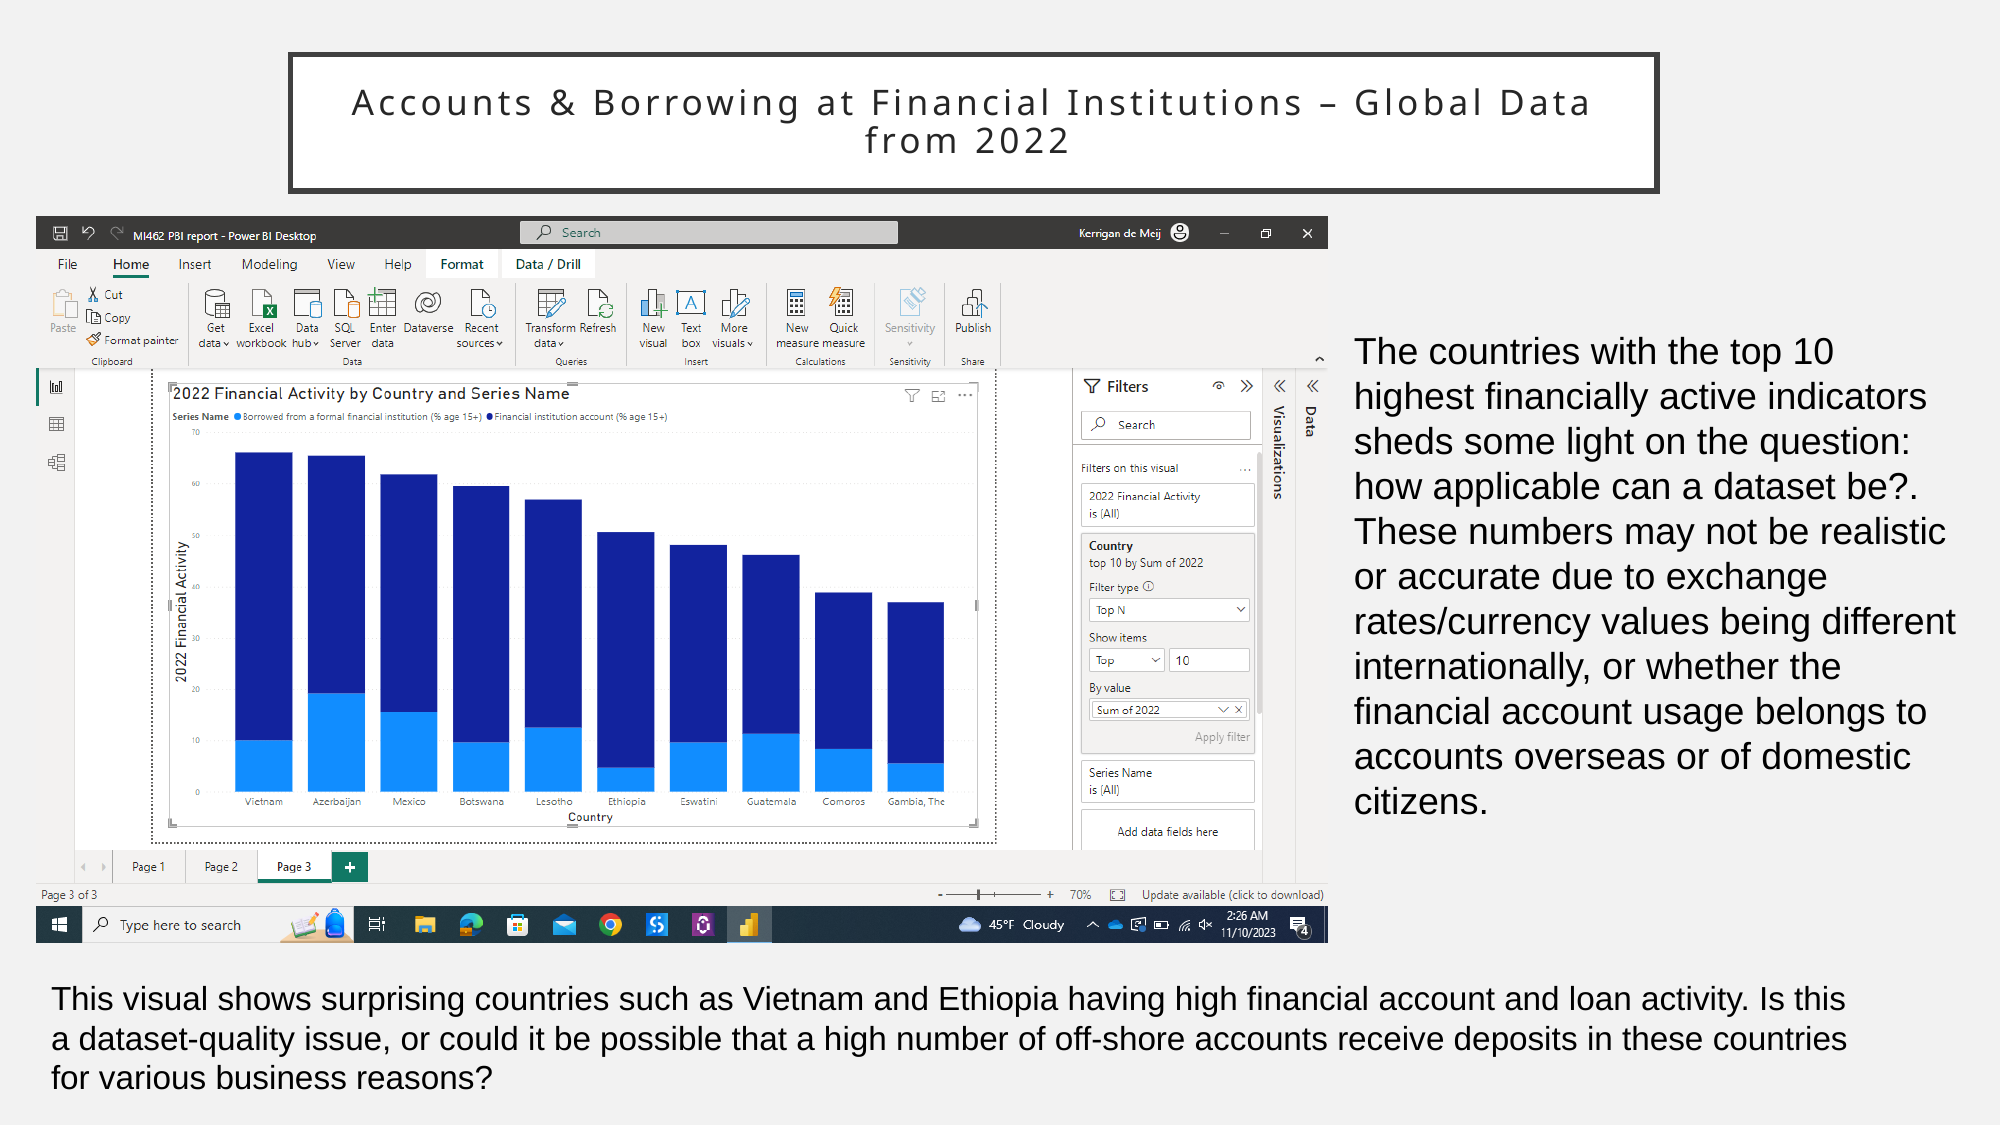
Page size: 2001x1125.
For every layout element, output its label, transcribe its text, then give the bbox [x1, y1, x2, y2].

text_box The countries with the top 10 highest financially active indicators sheds some light on the question: how applicable can a dataset be?. These numbers may not be realistic or accurate due to exchange rates/currency values being different internationally, or whether the financial account usage belongs to accounts overseas or of domestic citizens. [1338, 319, 1976, 830]
text_box This visual shows surprising countries such as Vietnam and Ethiopia having high financial account and loan activity. Is this a dataset-quality issue, or could it be possible that a high number of off-shore accounts receive deposits in these countries for various business reasons? [36, 969, 1890, 1105]
title Accounts & Borrowing at Financial Institutions – Global Data from 2022 [288, 52, 1660, 194]
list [36, 216, 1328, 943]
